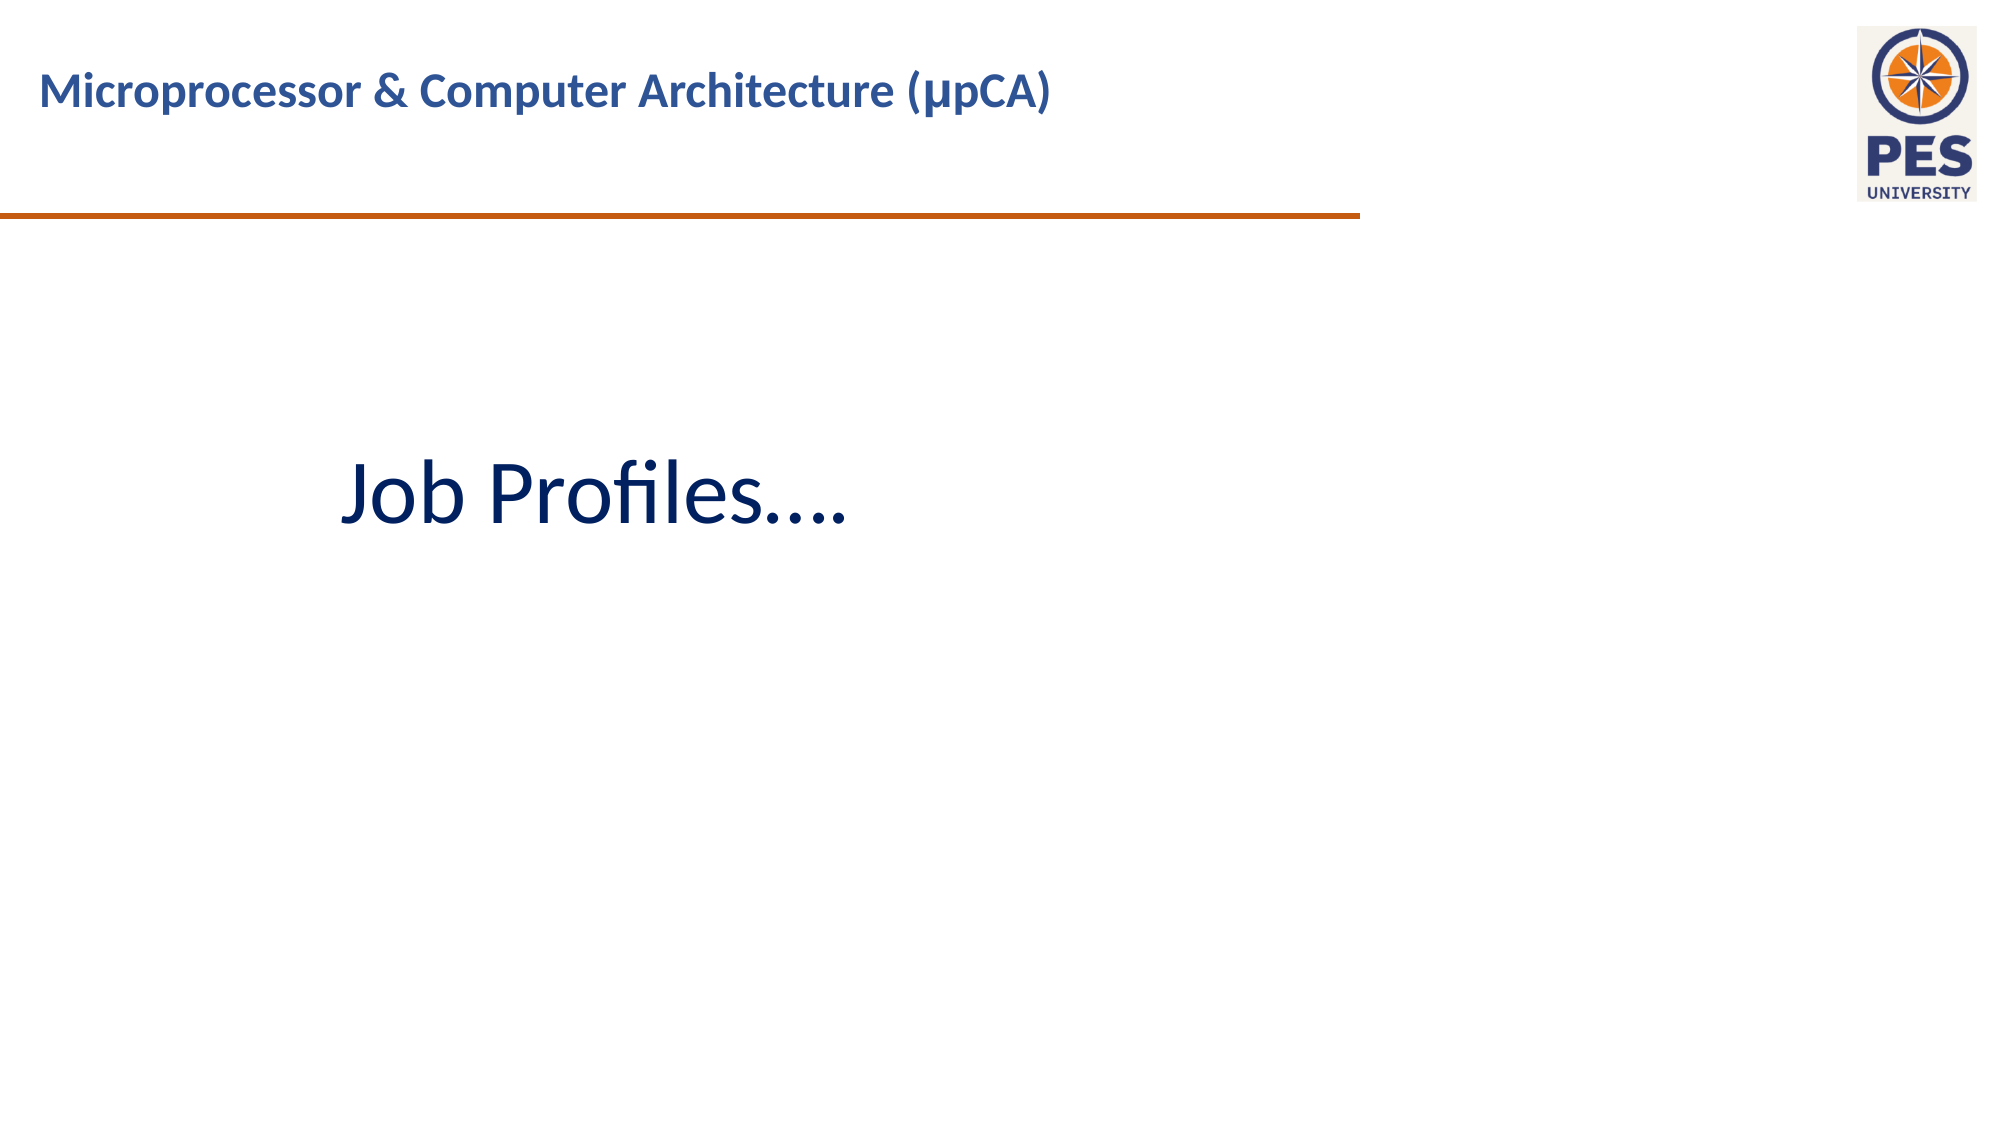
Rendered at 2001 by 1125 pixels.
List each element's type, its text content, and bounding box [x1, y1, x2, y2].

text_box Job Profiles…. [325, 424, 1178, 550]
picture [1857, 26, 1978, 202]
